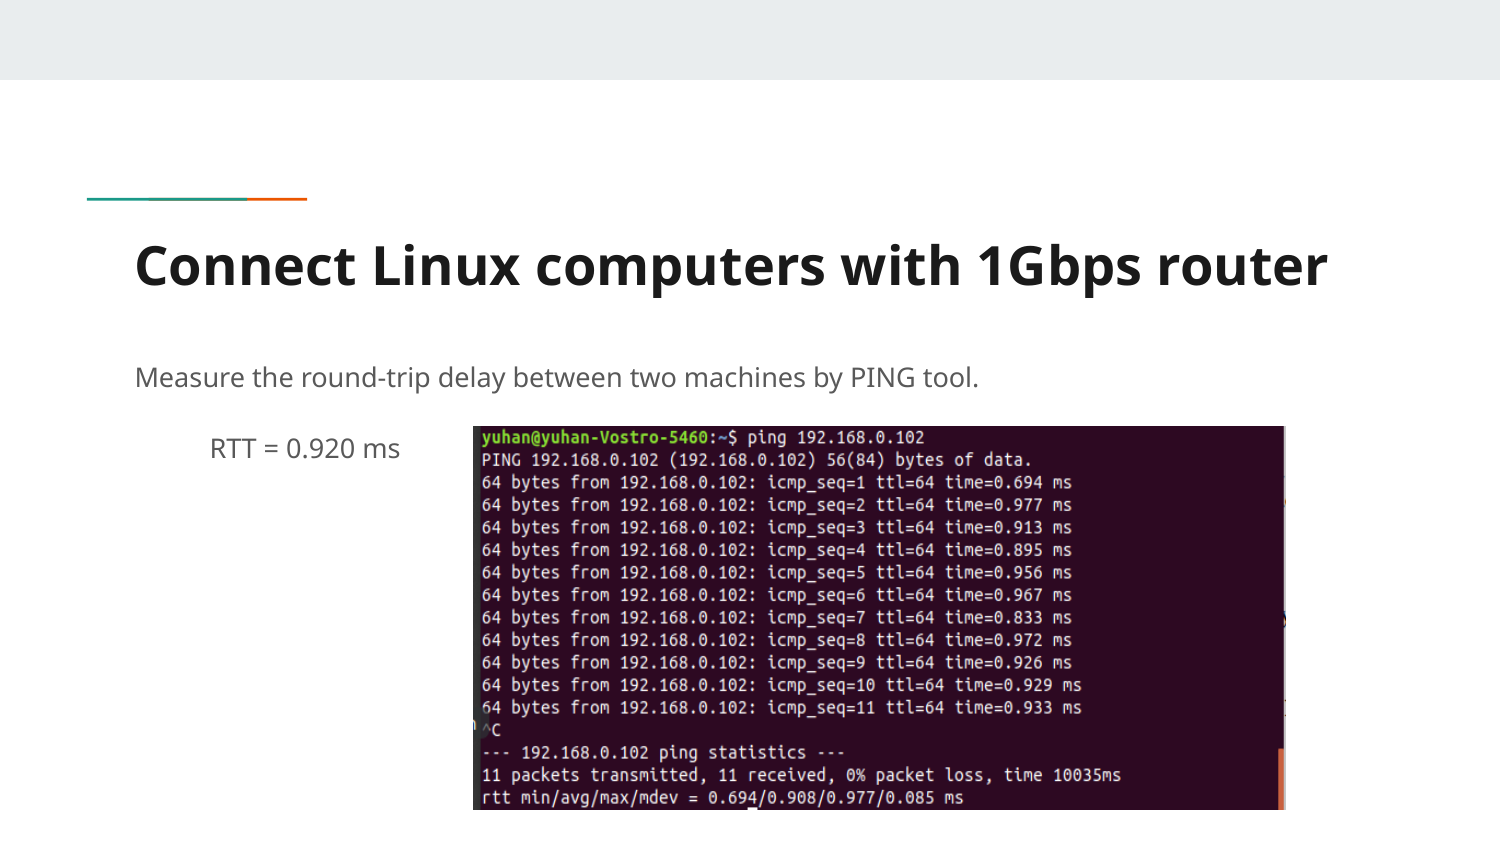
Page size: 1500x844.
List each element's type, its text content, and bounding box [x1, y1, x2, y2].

list Measure the round-trip delay between two machines by PING tool. RTT = 0.920 ms [119, 341, 1381, 825]
title Connect Linux computers with 1Gbps router [119, 216, 1381, 305]
picture [473, 426, 1287, 810]
